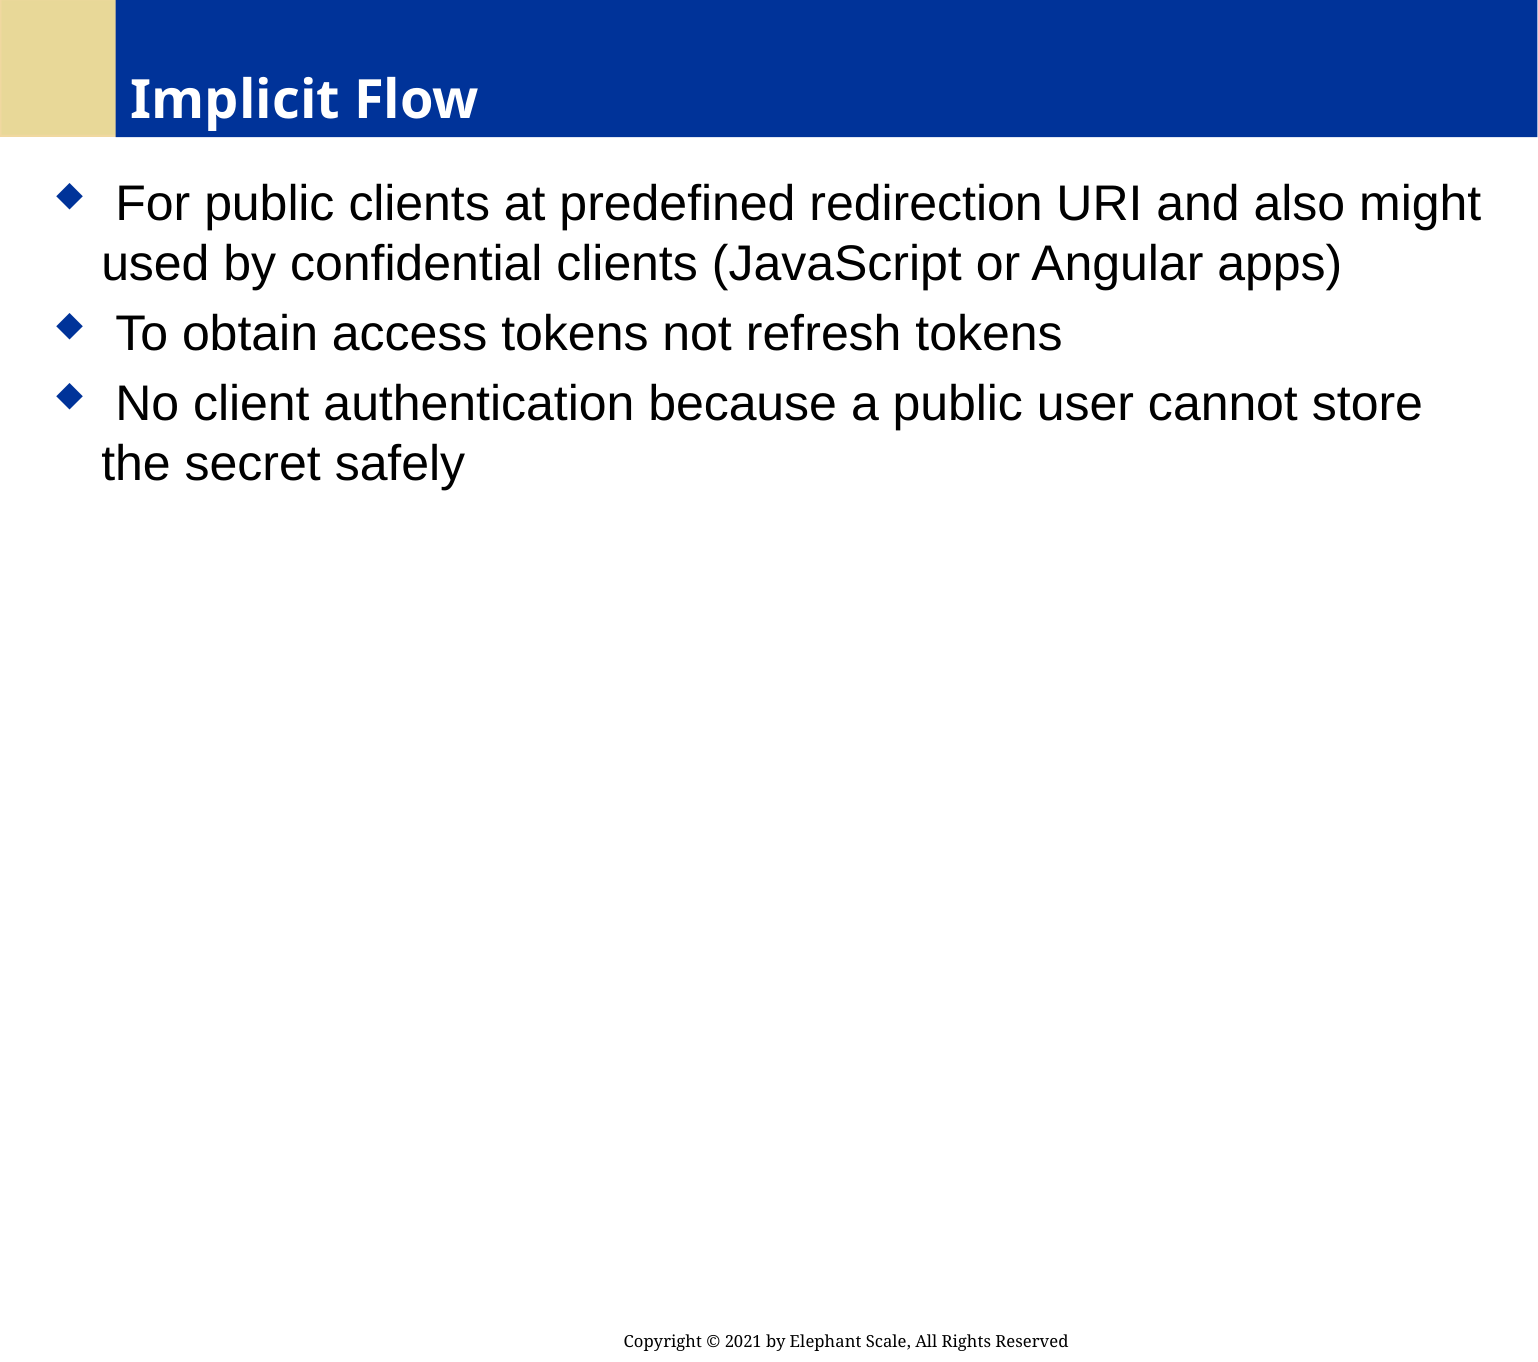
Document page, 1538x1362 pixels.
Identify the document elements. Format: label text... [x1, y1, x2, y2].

picture [0, 0, 115, 137]
text_box Copyright © 2021 by Elephant Scale, All Rights Reserved [608, 1322, 1085, 1358]
title Implicit Flow [115, 0, 1538, 138]
list For public clients at predefined redirection URI and also might used by confidential clients (JavaScript or Angular apps) To obtain access tokens not refresh tokens No client authentication because a public user cannot store the secret safely [38, 162, 1500, 1284]
